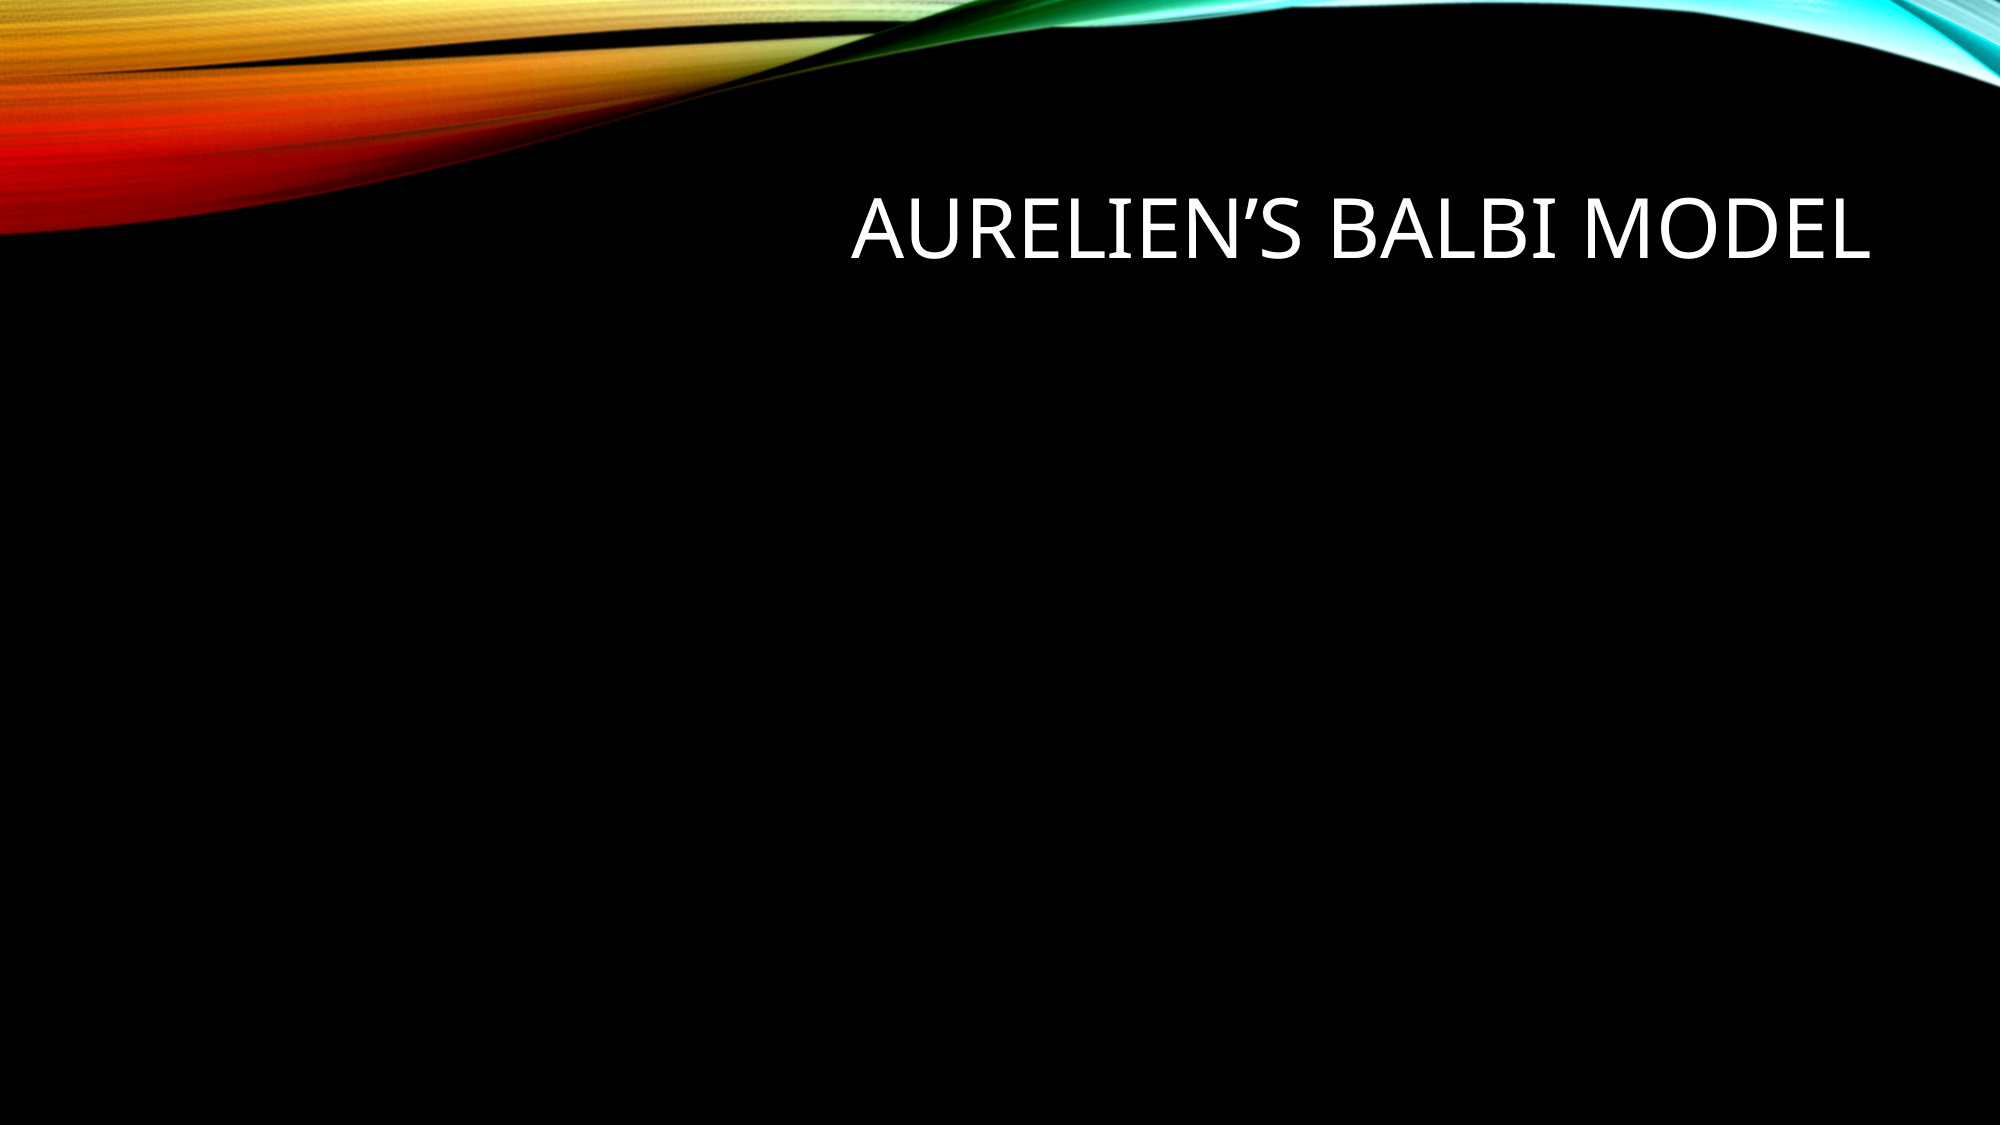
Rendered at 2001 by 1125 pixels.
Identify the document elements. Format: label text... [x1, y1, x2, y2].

title Aurelien’s balbi model [474, 125, 1888, 338]
picture [0, 0, 2000, 237]
